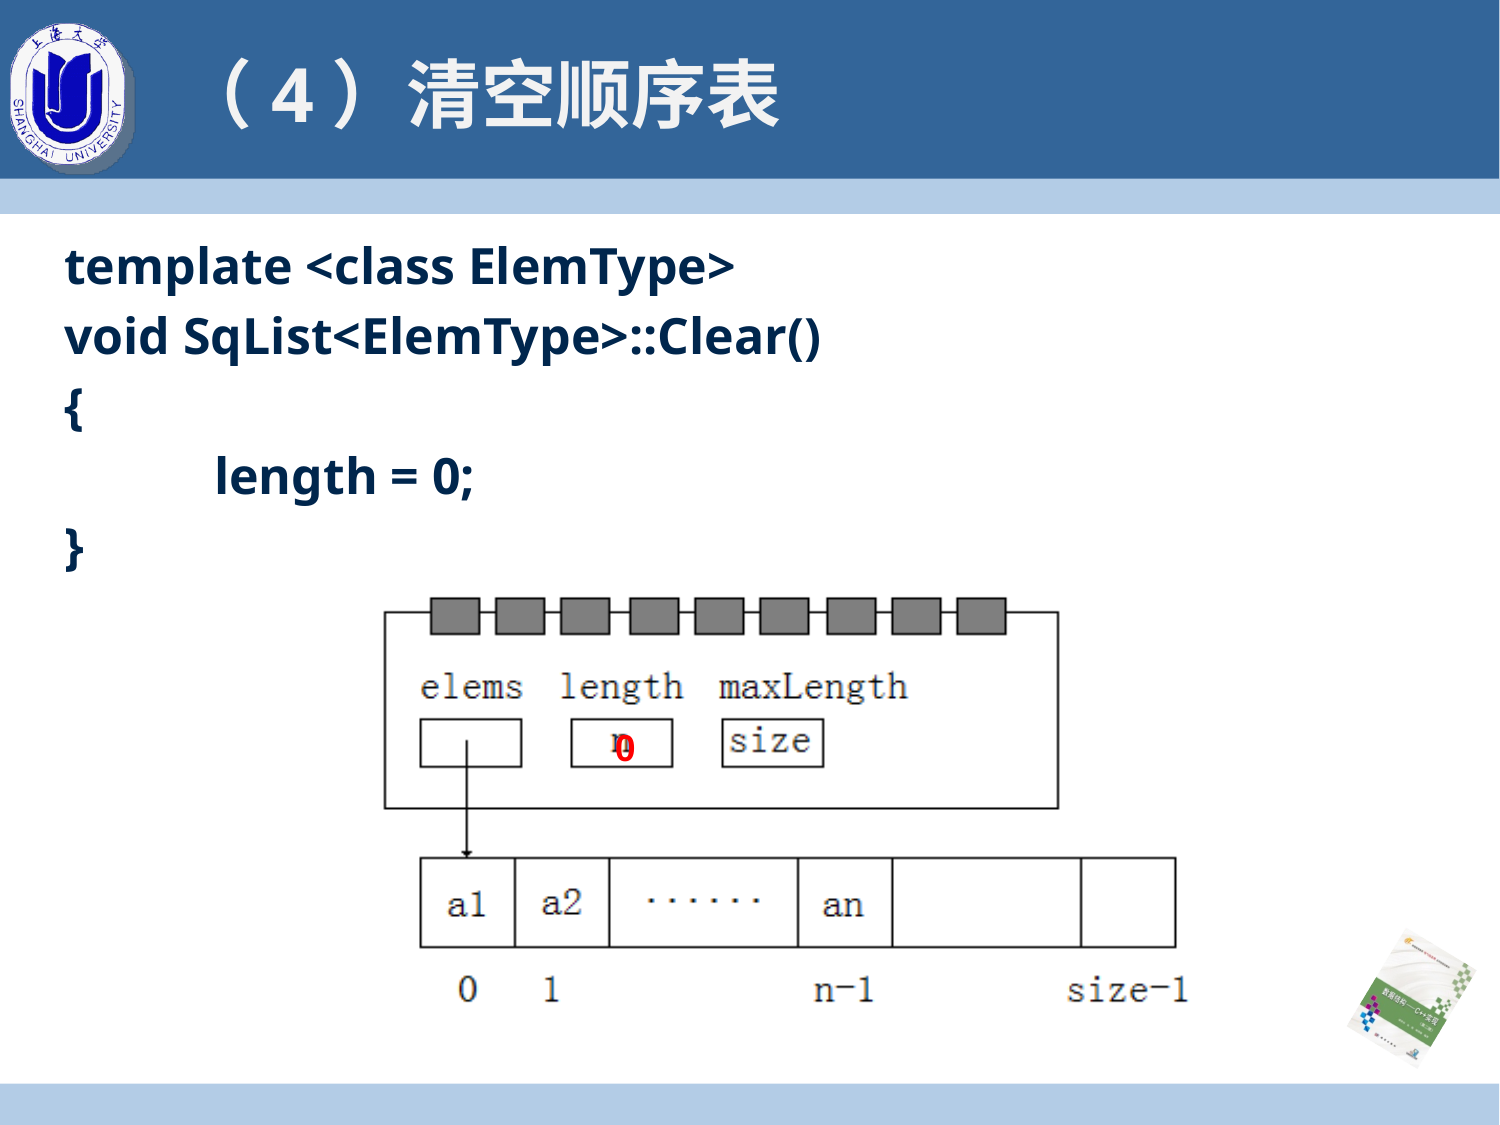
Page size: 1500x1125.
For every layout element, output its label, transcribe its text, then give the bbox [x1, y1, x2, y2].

list template <class ElemType> void SqList<ElemType>::Clear() { length = 0; } [49, 227, 910, 587]
picture [374, 585, 1198, 1020]
picture [4, 17, 128, 176]
title （4）清空顺序表 [162, 23, 1436, 161]
picture [1347, 928, 1476, 1068]
